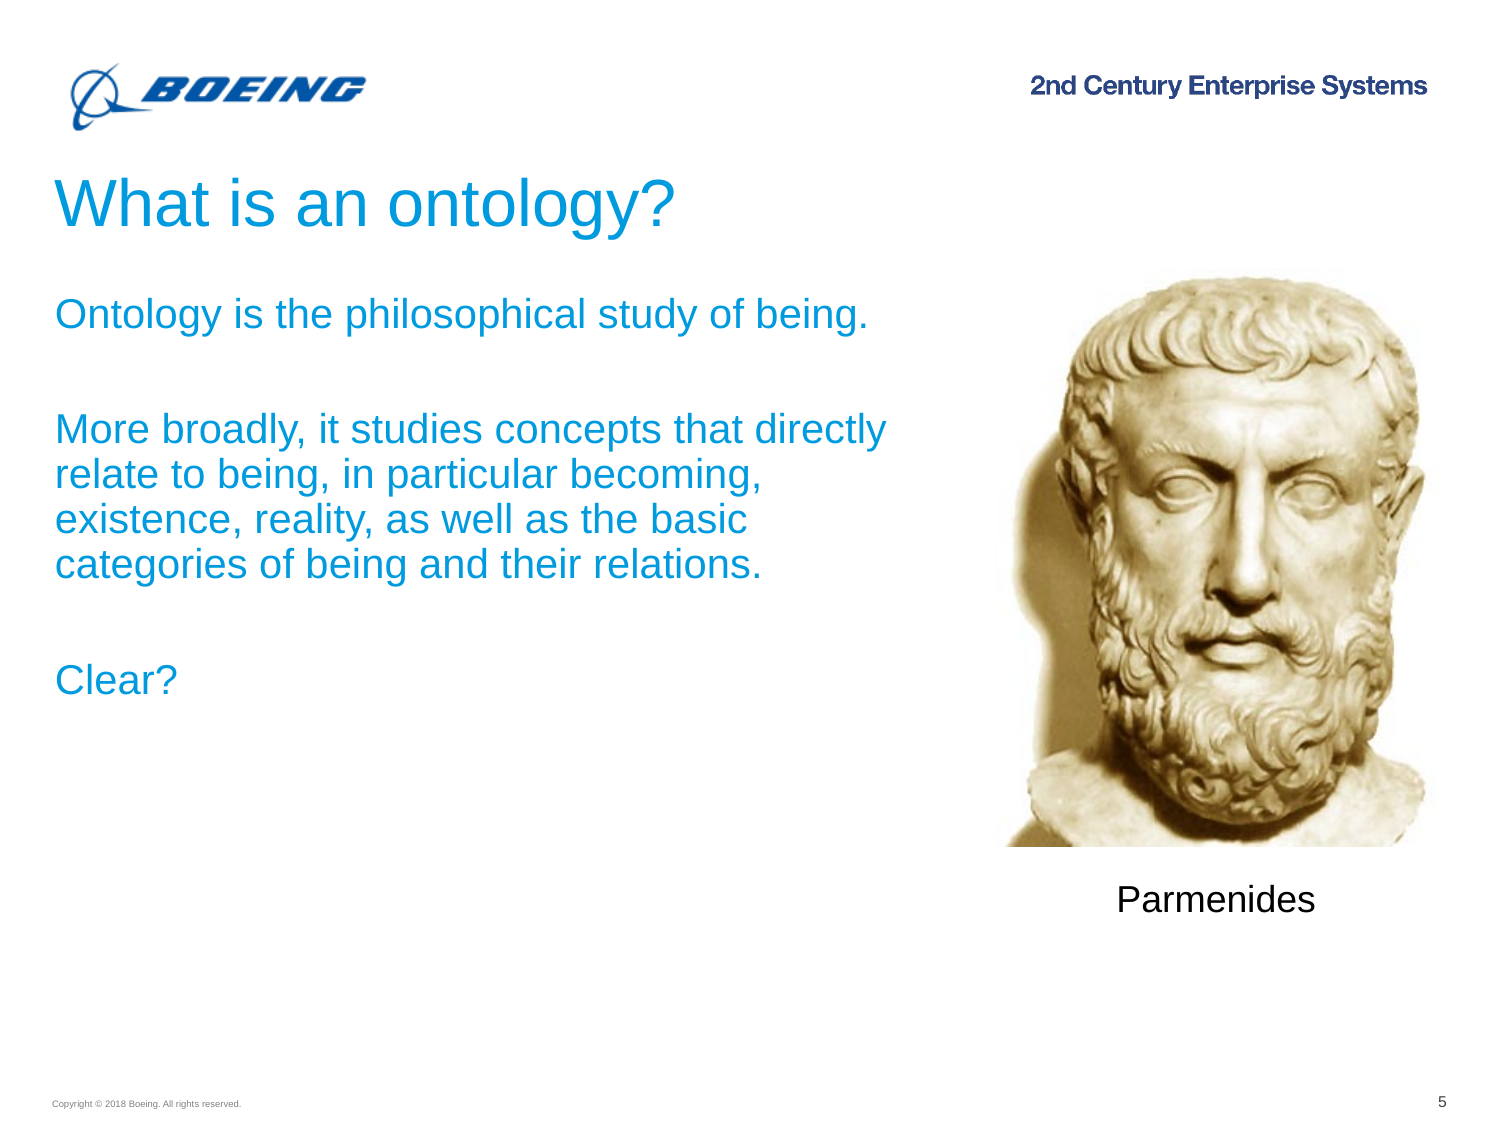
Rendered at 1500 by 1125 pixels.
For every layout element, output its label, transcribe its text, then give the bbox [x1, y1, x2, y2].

title What is an ontology? [39, 141, 1438, 269]
text_box Parmenides [1028, 867, 1405, 928]
picture [994, 267, 1438, 847]
picture [998, 34, 1445, 138]
list Ontology is the philosophical study of being. More broadly, it studies concepts that directly relate to being, in particular becoming, existence, reality, as well as the basic categories of being and their relations. Clear? [39, 285, 934, 1055]
slide_number 5 [1155, 1071, 1449, 1113]
